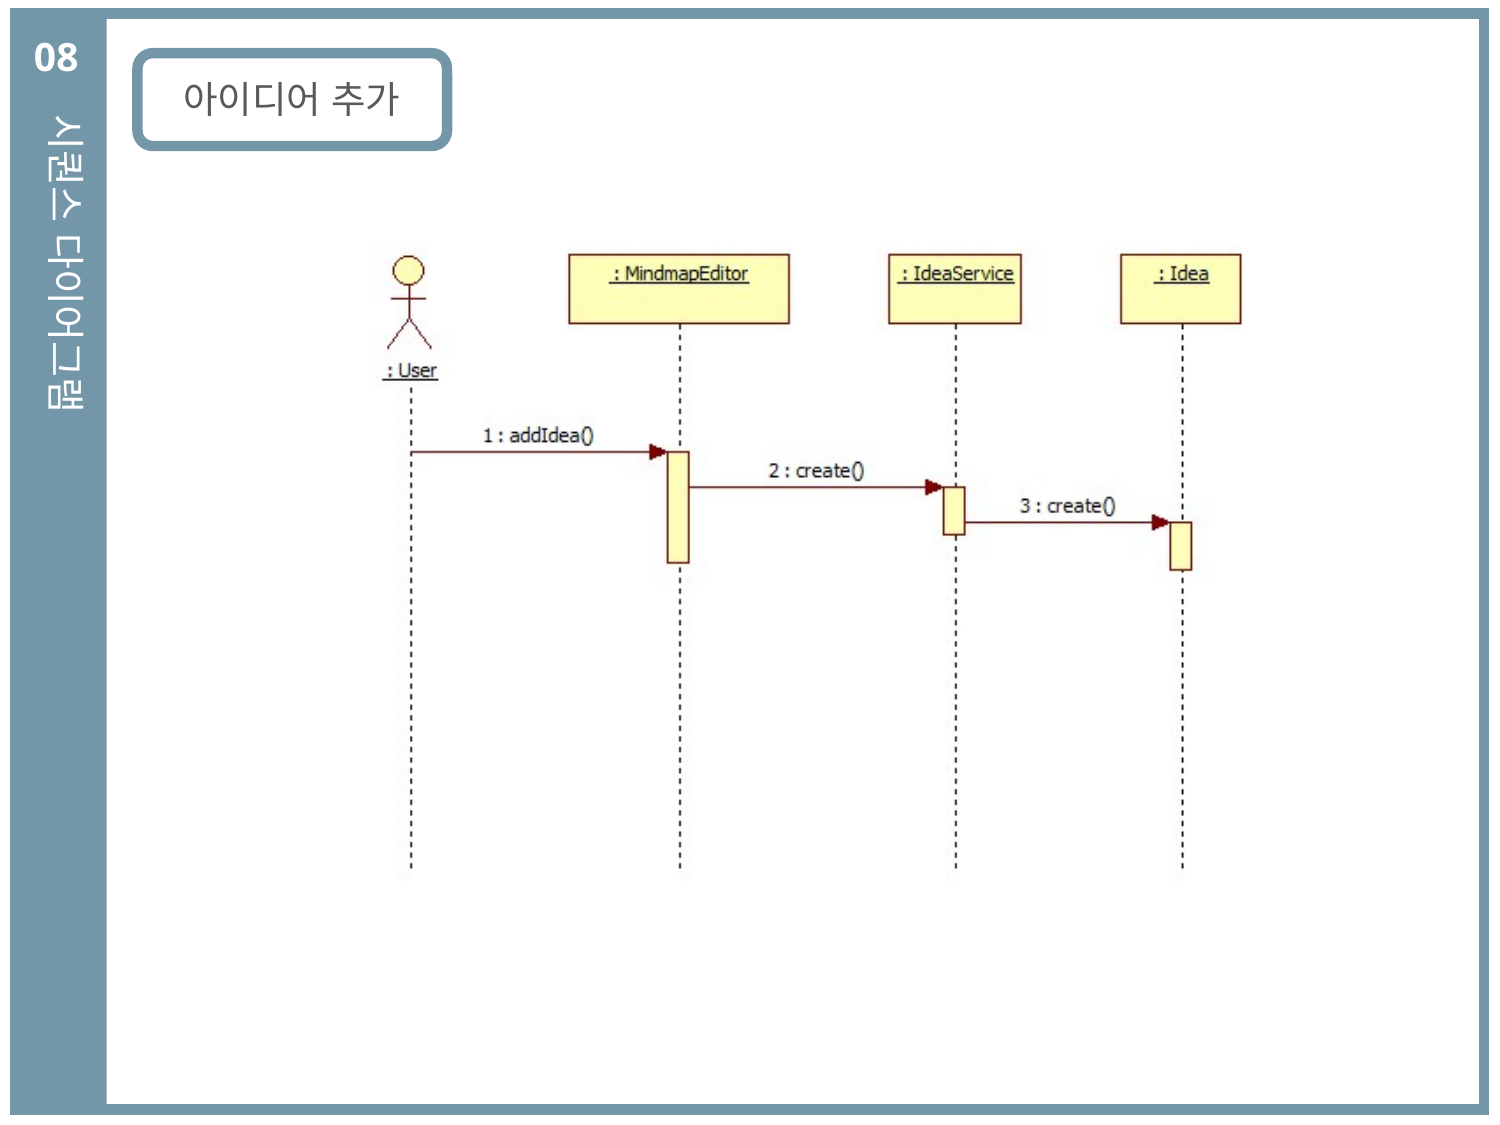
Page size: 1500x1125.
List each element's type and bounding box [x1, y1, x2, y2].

picture [314, 219, 1277, 904]
text_box [15, 13, 1484, 1110]
text_box [137, 53, 448, 147]
